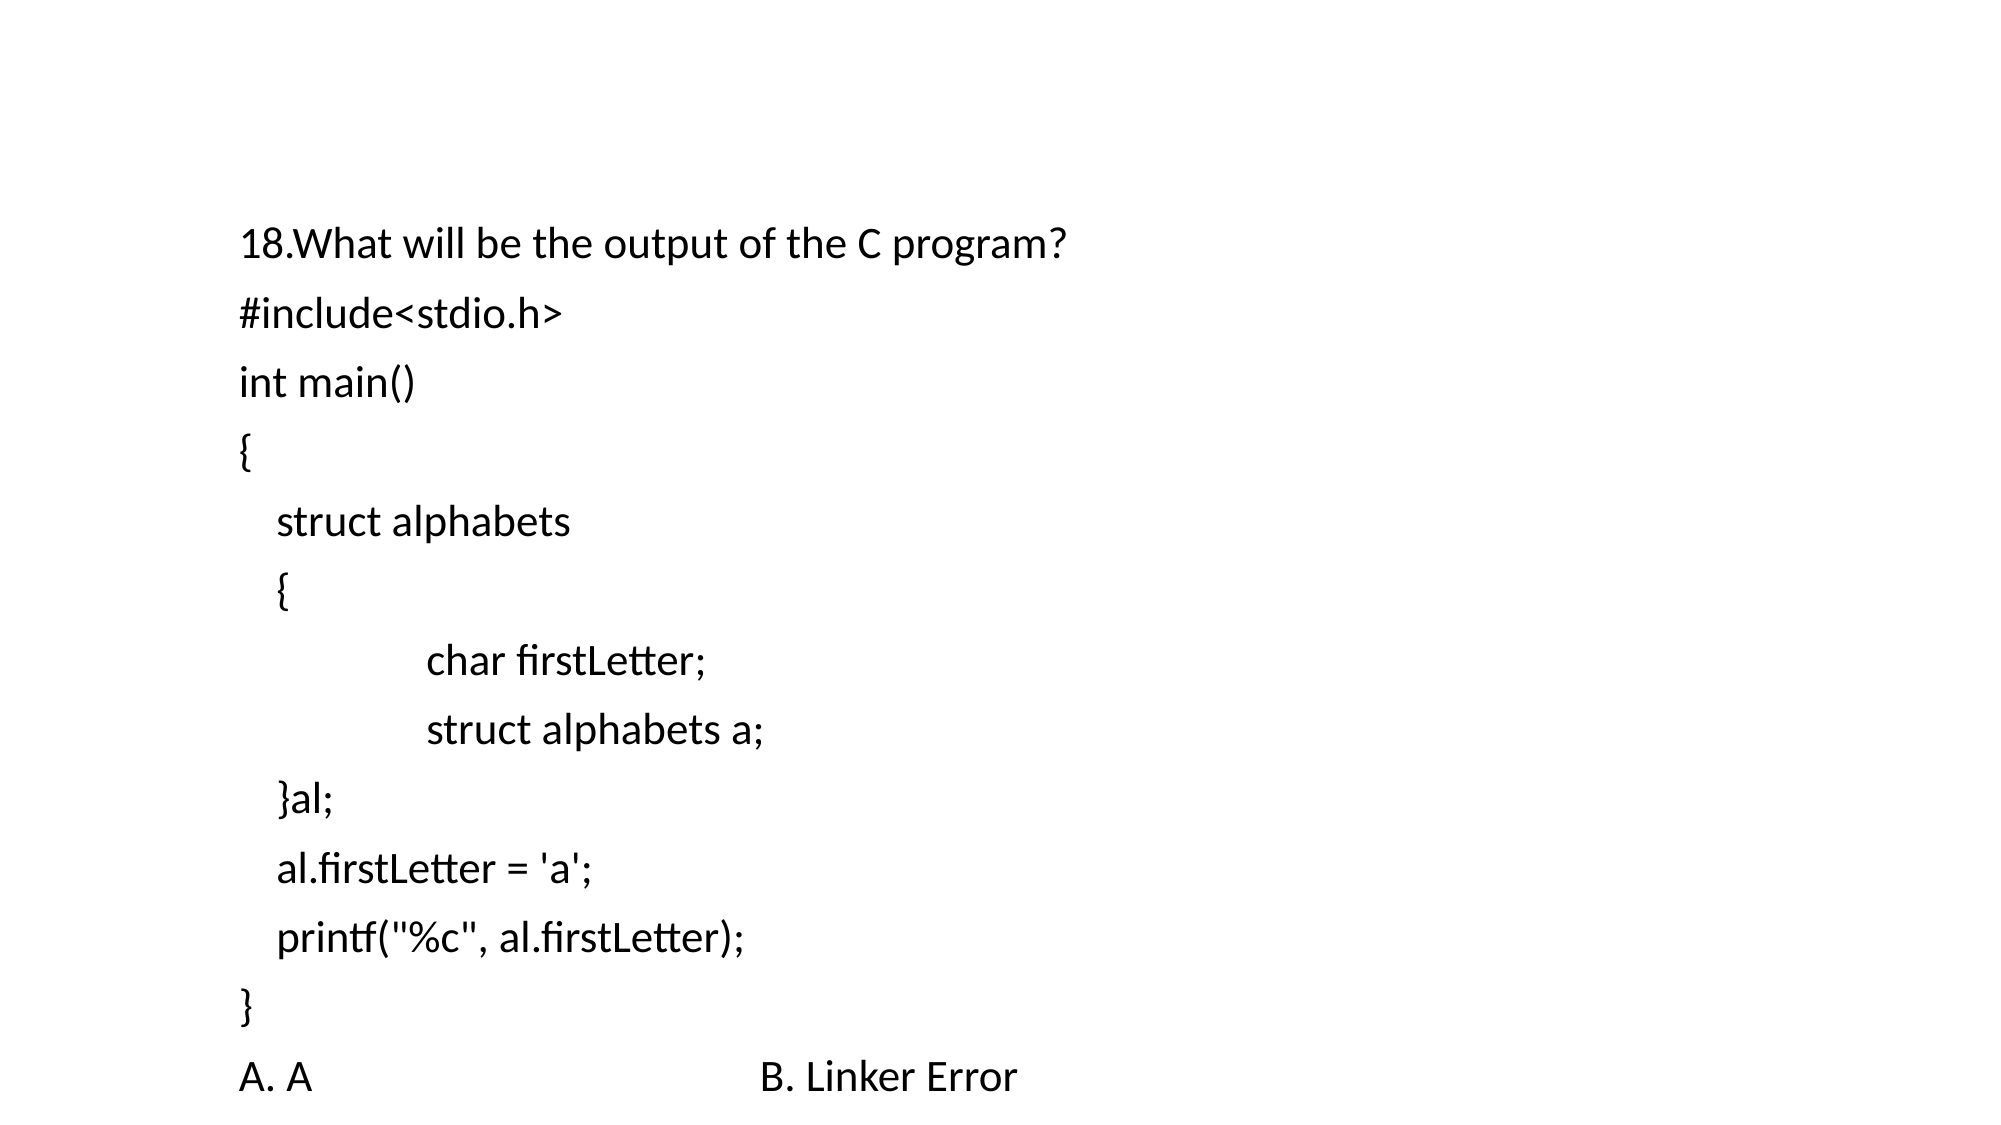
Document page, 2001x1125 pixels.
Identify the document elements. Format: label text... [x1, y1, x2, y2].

list 18.What will be the output of the C program? #include<stdio.h> int main() { struct alphabets { char firstLetter; struct alphabets a; }al; al.firstLetter = 'a'; printf("%c", al.firstLetter); } A. A B. Linker Error C. Runtime Error D. Compilation Error [223, 212, 1777, 1125]
